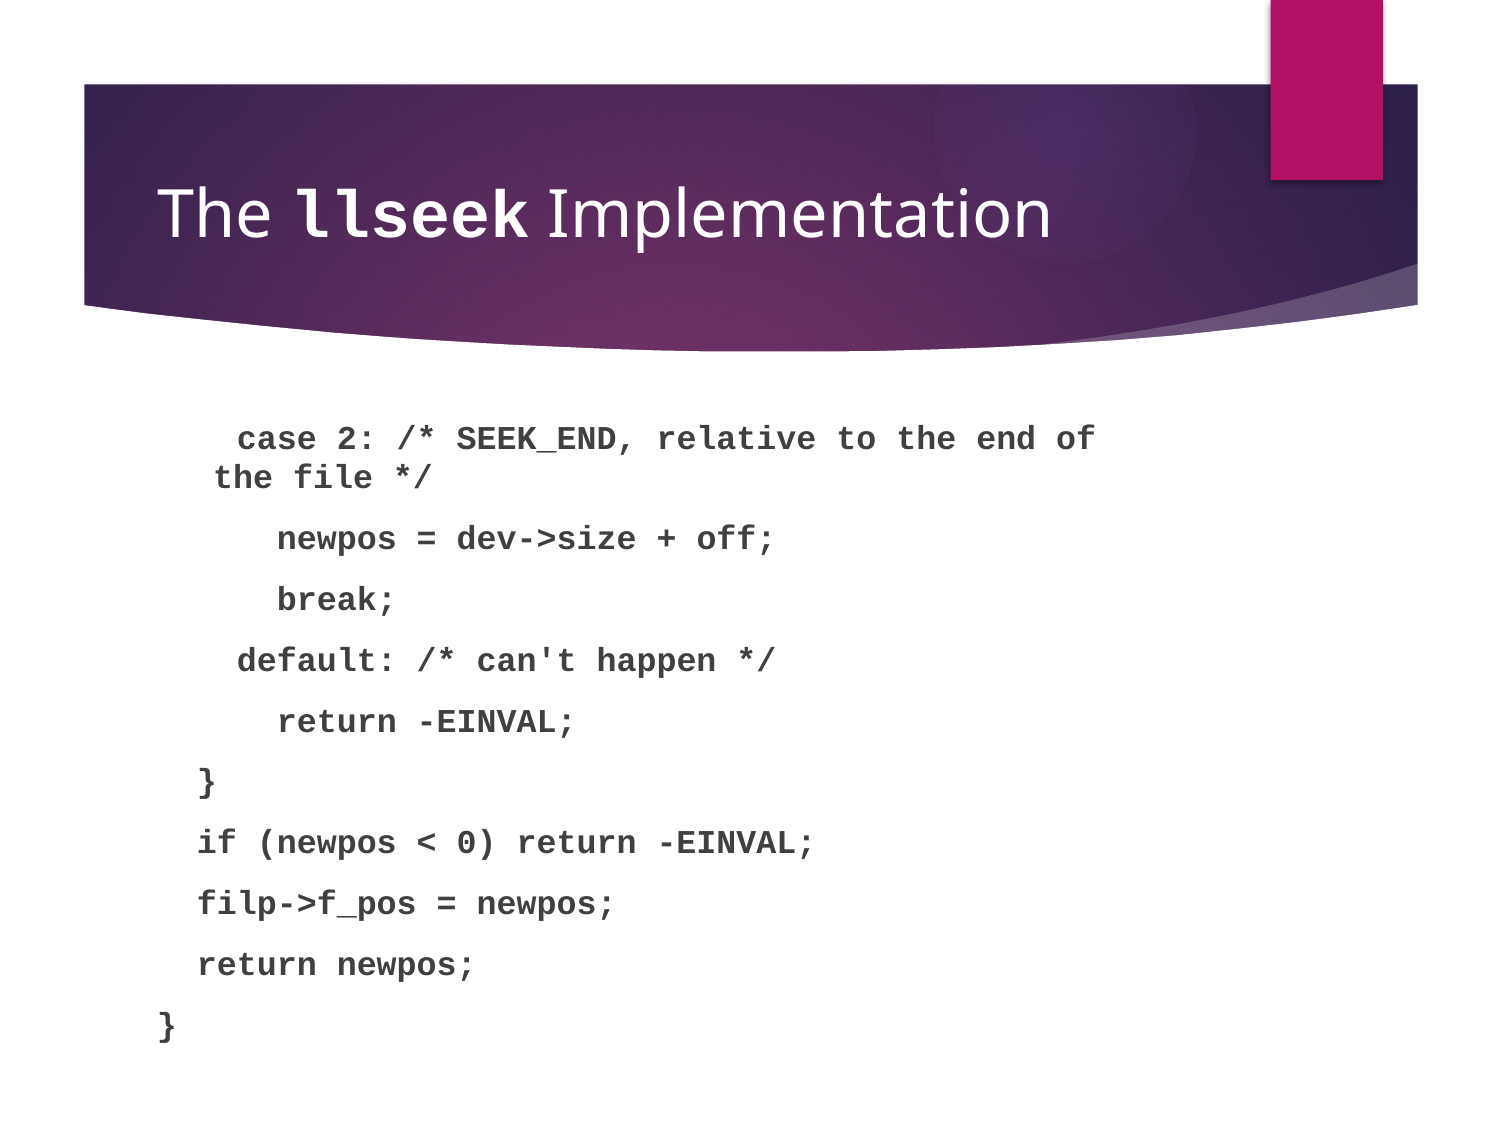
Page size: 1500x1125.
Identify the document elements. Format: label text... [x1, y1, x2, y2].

title The llseek Implementation [142, 152, 1183, 269]
list case 2: /* SEEK_END, relative to the end of the file */ newpos = dev->size + off; break; default: /* can't happen */ return -EINVAL; } if (newpos < 0) return -EINVAL; filp->f_pos = newpos; return newpos; } [141, 408, 1183, 988]
